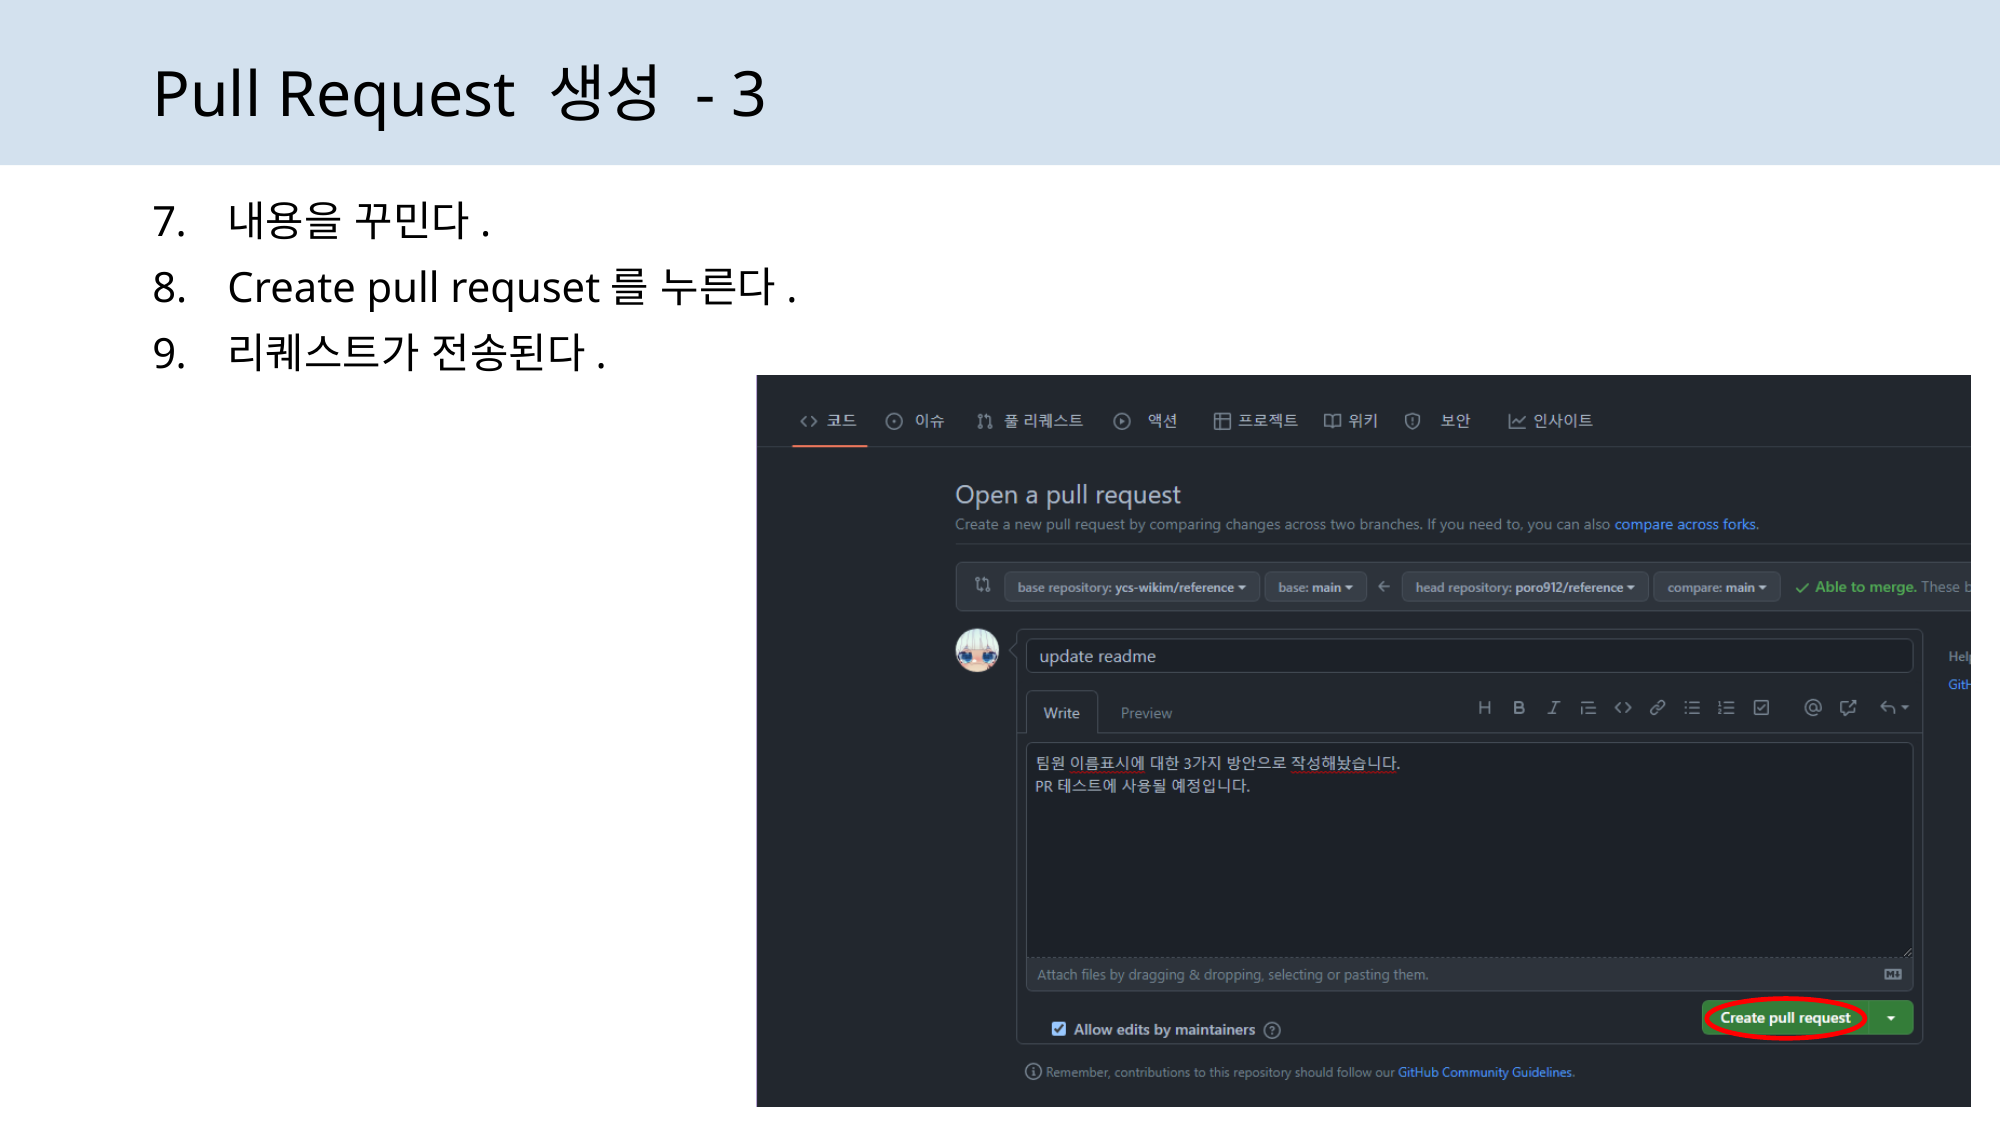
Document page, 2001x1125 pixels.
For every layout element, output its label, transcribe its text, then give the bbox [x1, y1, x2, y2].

title Pull Request 생성 - 3 [137, 59, 1863, 134]
list 내용을 꾸민다. Create pull requset를 누른다. 리퀘스트가 전송된다. [137, 193, 1863, 1090]
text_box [756, 374, 1971, 1107]
